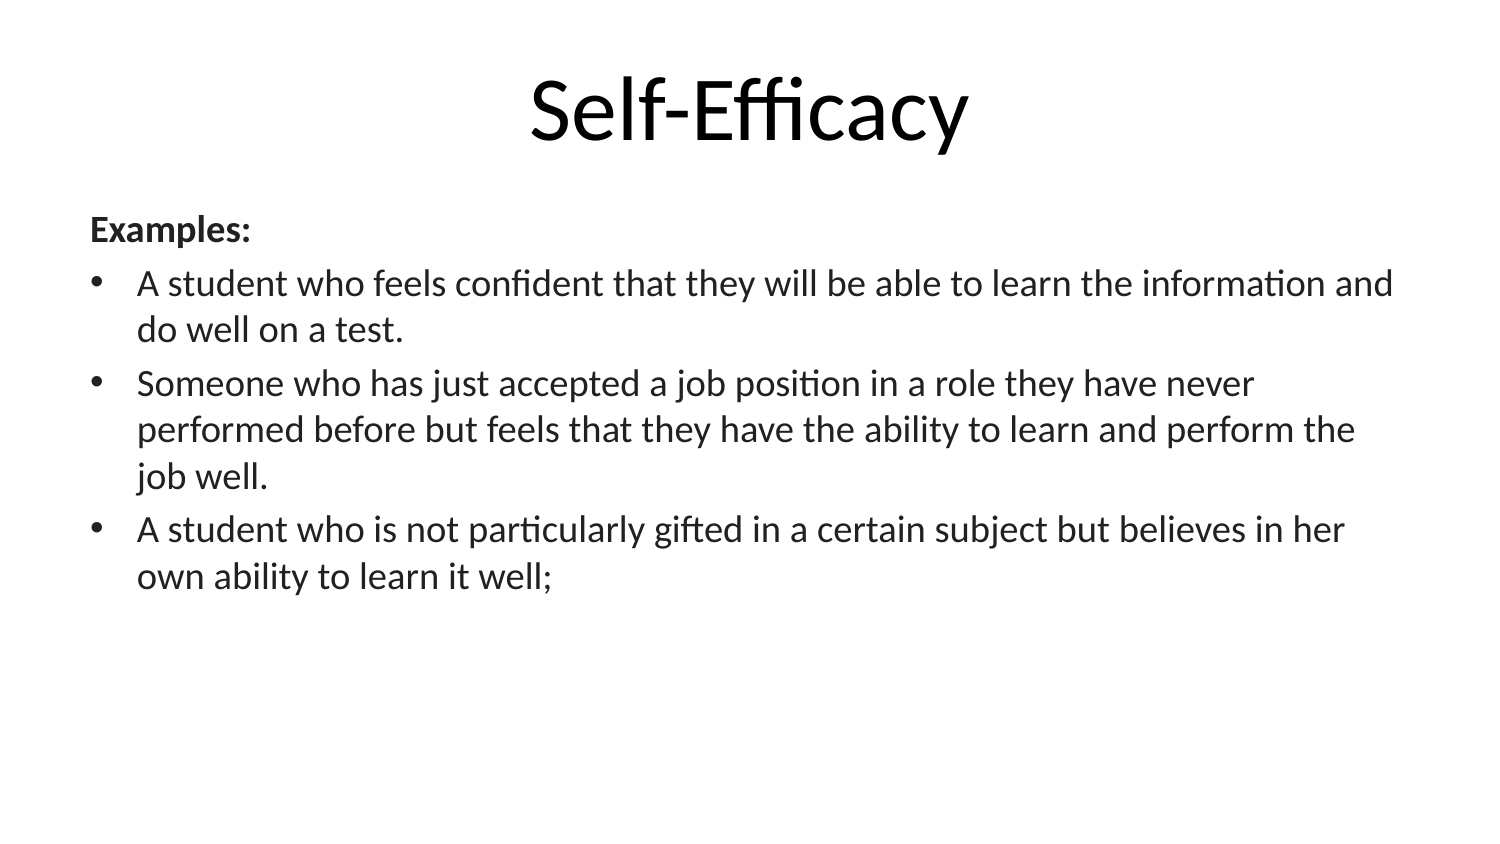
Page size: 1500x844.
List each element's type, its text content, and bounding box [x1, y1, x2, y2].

list Examples: A student who feels confident that they will be able to learn the information and do well on a test. Someone who has just accepted a job position in a role they have never performed before but feels that they have the ability to learn and perform the job well. A student who is not particularly gifted in a certain subject but believes in her own ability to learn it well; [75, 196, 1425, 754]
title Self-Efficacy [75, 33, 1425, 175]
